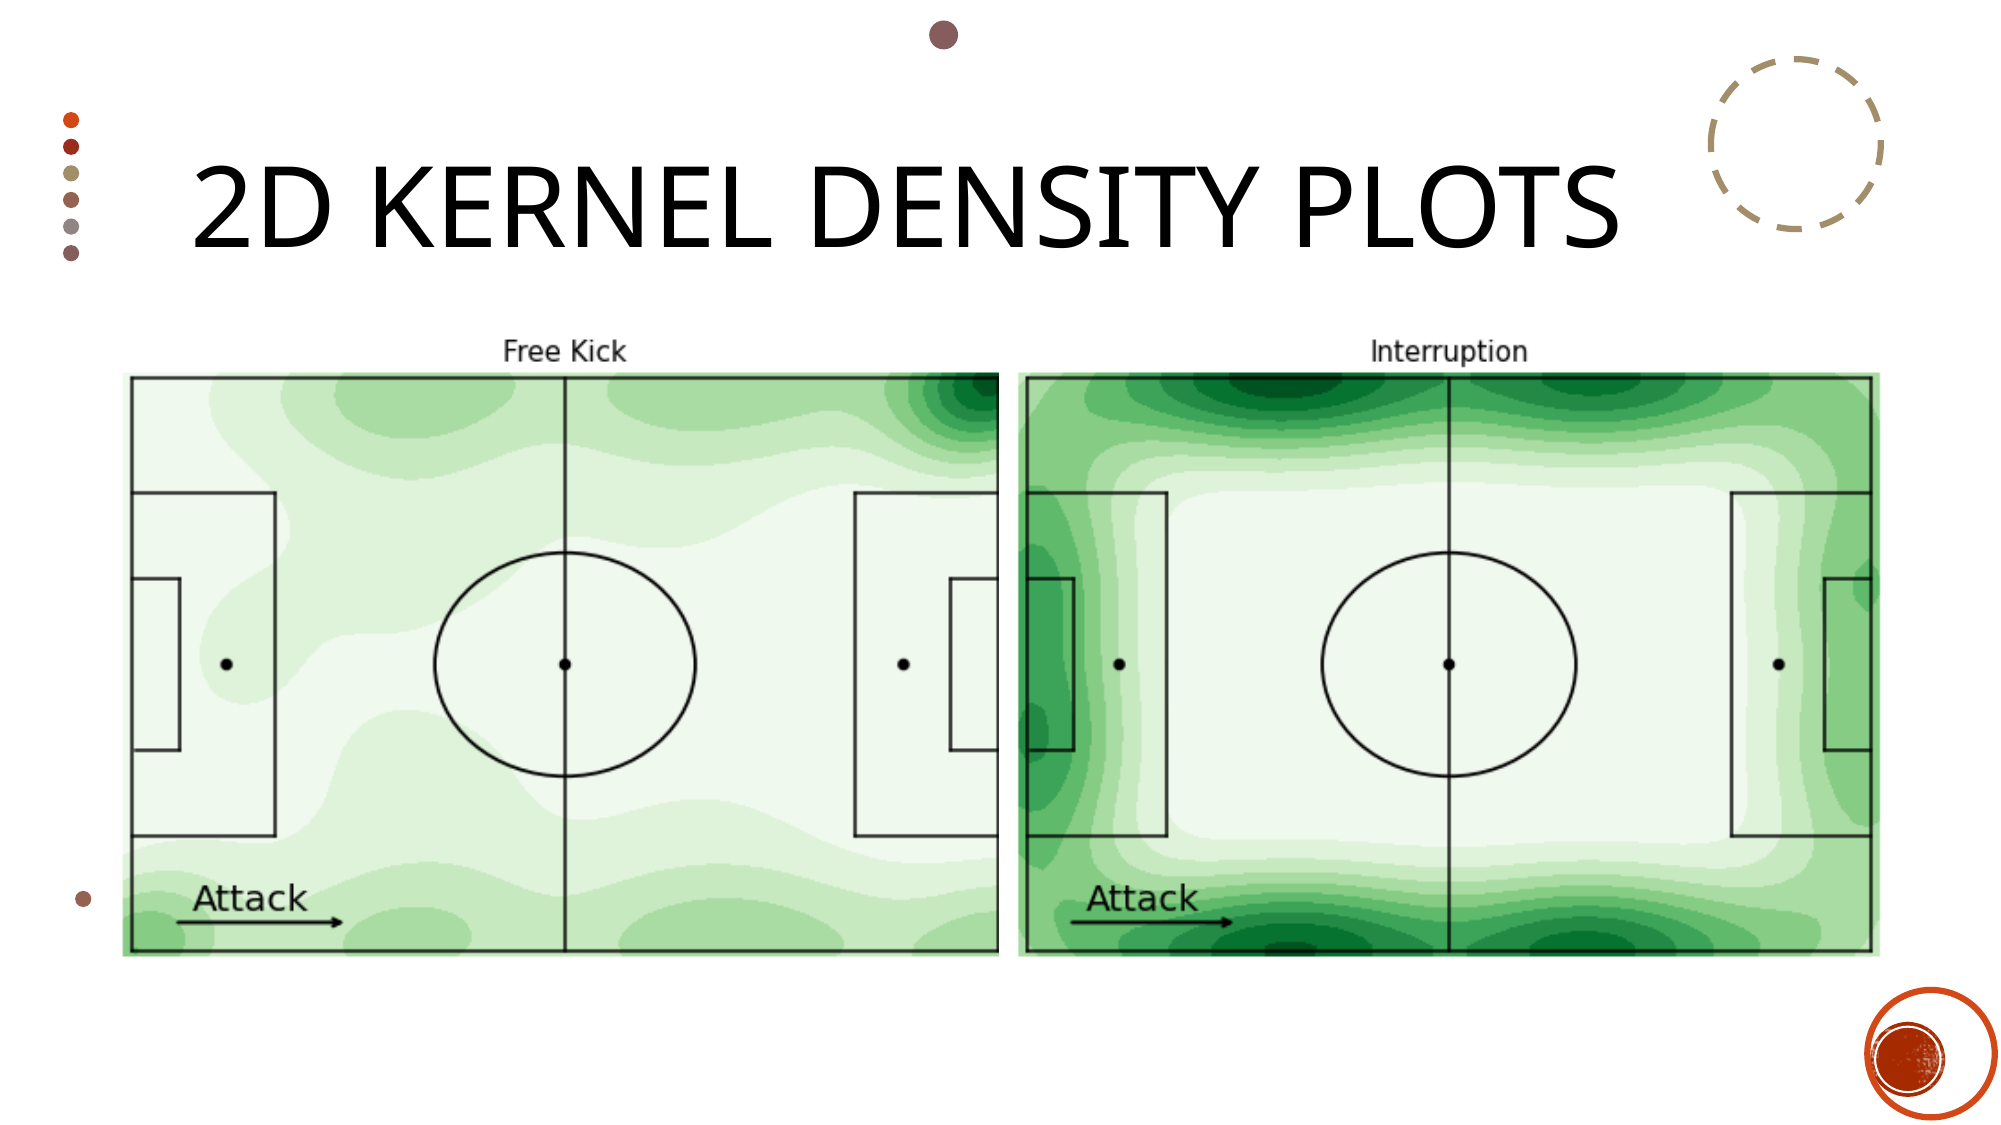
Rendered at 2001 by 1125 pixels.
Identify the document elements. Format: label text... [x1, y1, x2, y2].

picture [1000, 320, 1900, 977]
title 2d Kernel density plots [175, 79, 1826, 320]
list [105, 323, 999, 975]
